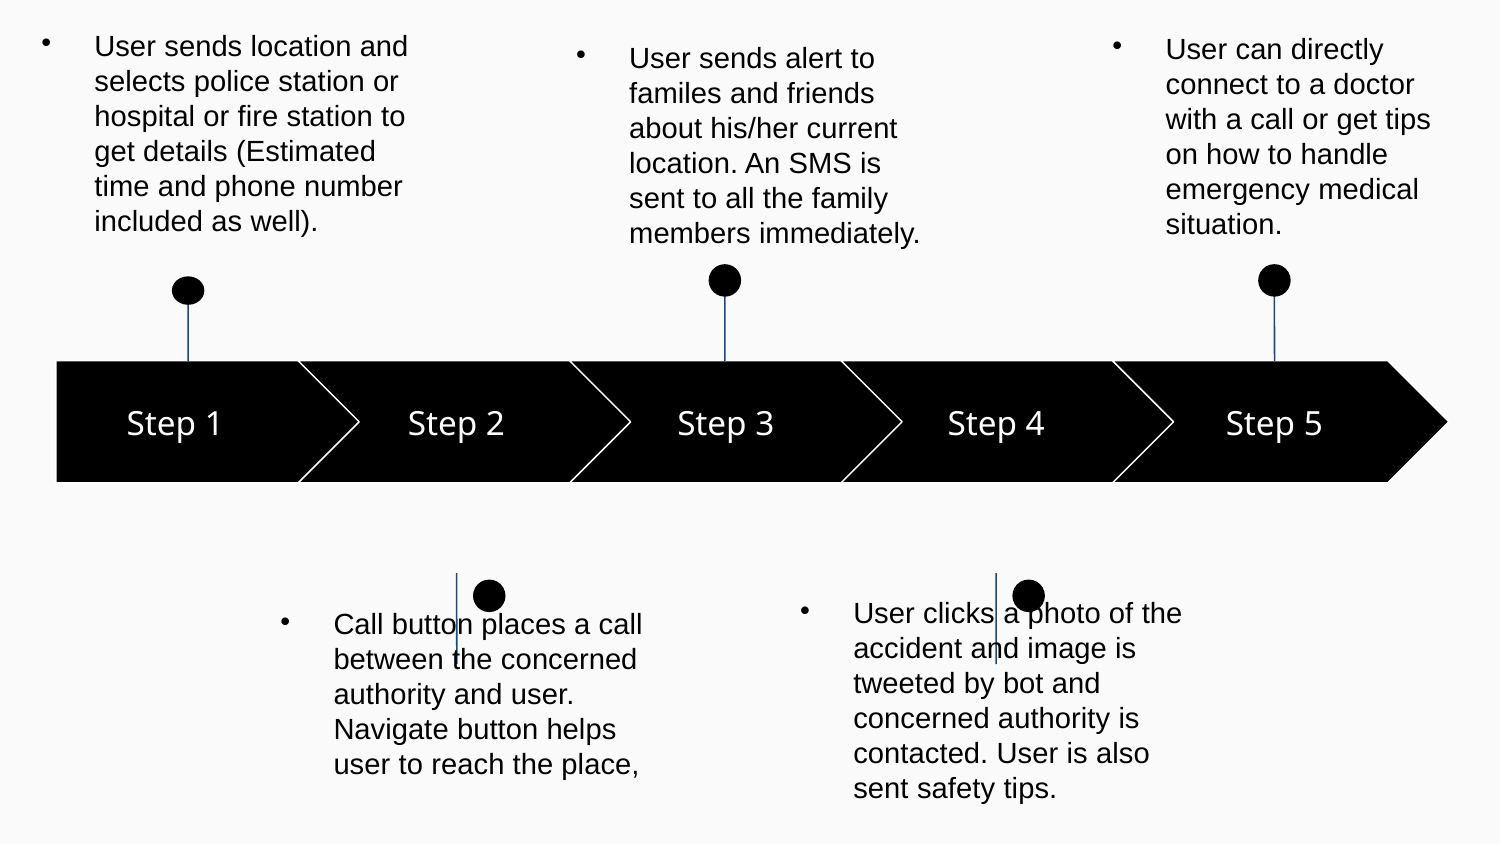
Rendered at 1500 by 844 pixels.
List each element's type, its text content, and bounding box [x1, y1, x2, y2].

text_box [298, 360, 618, 483]
text_box User can directly connect to a doctor with a call or get tips on how to handle emergency medical situation. [1080, 15, 1482, 299]
text_box [569, 360, 888, 483]
text_box [1112, 360, 1449, 483]
text_box Step 4 [888, 383, 1105, 461]
text_box User clicks a photo of the accident and image is tweeted by bot and concerned authority is contacted. User is also sent safety tips. [767, 579, 1209, 804]
text_box [841, 360, 1166, 483]
text_box Step 5 [1166, 383, 1383, 461]
text_box [55, 360, 348, 483]
text_box Step 1 [55, 383, 295, 461]
text_box Step 3 [618, 383, 834, 461]
text_box Step 2 [348, 383, 565, 461]
text_box User sends alert to familes and friends about his/her current location. An SMS is sent to all the family members immediately. [543, 24, 945, 308]
text_box User sends location and selects police station or hospital or fire station to get details (Estimated time and phone number included as well). [8, 12, 437, 272]
text_box [171, 276, 205, 305]
text_box Call button places a call between the concerned authority and user. Navigate button helps user to reach the place, [247, 590, 662, 815]
text_box [474, 579, 505, 590]
